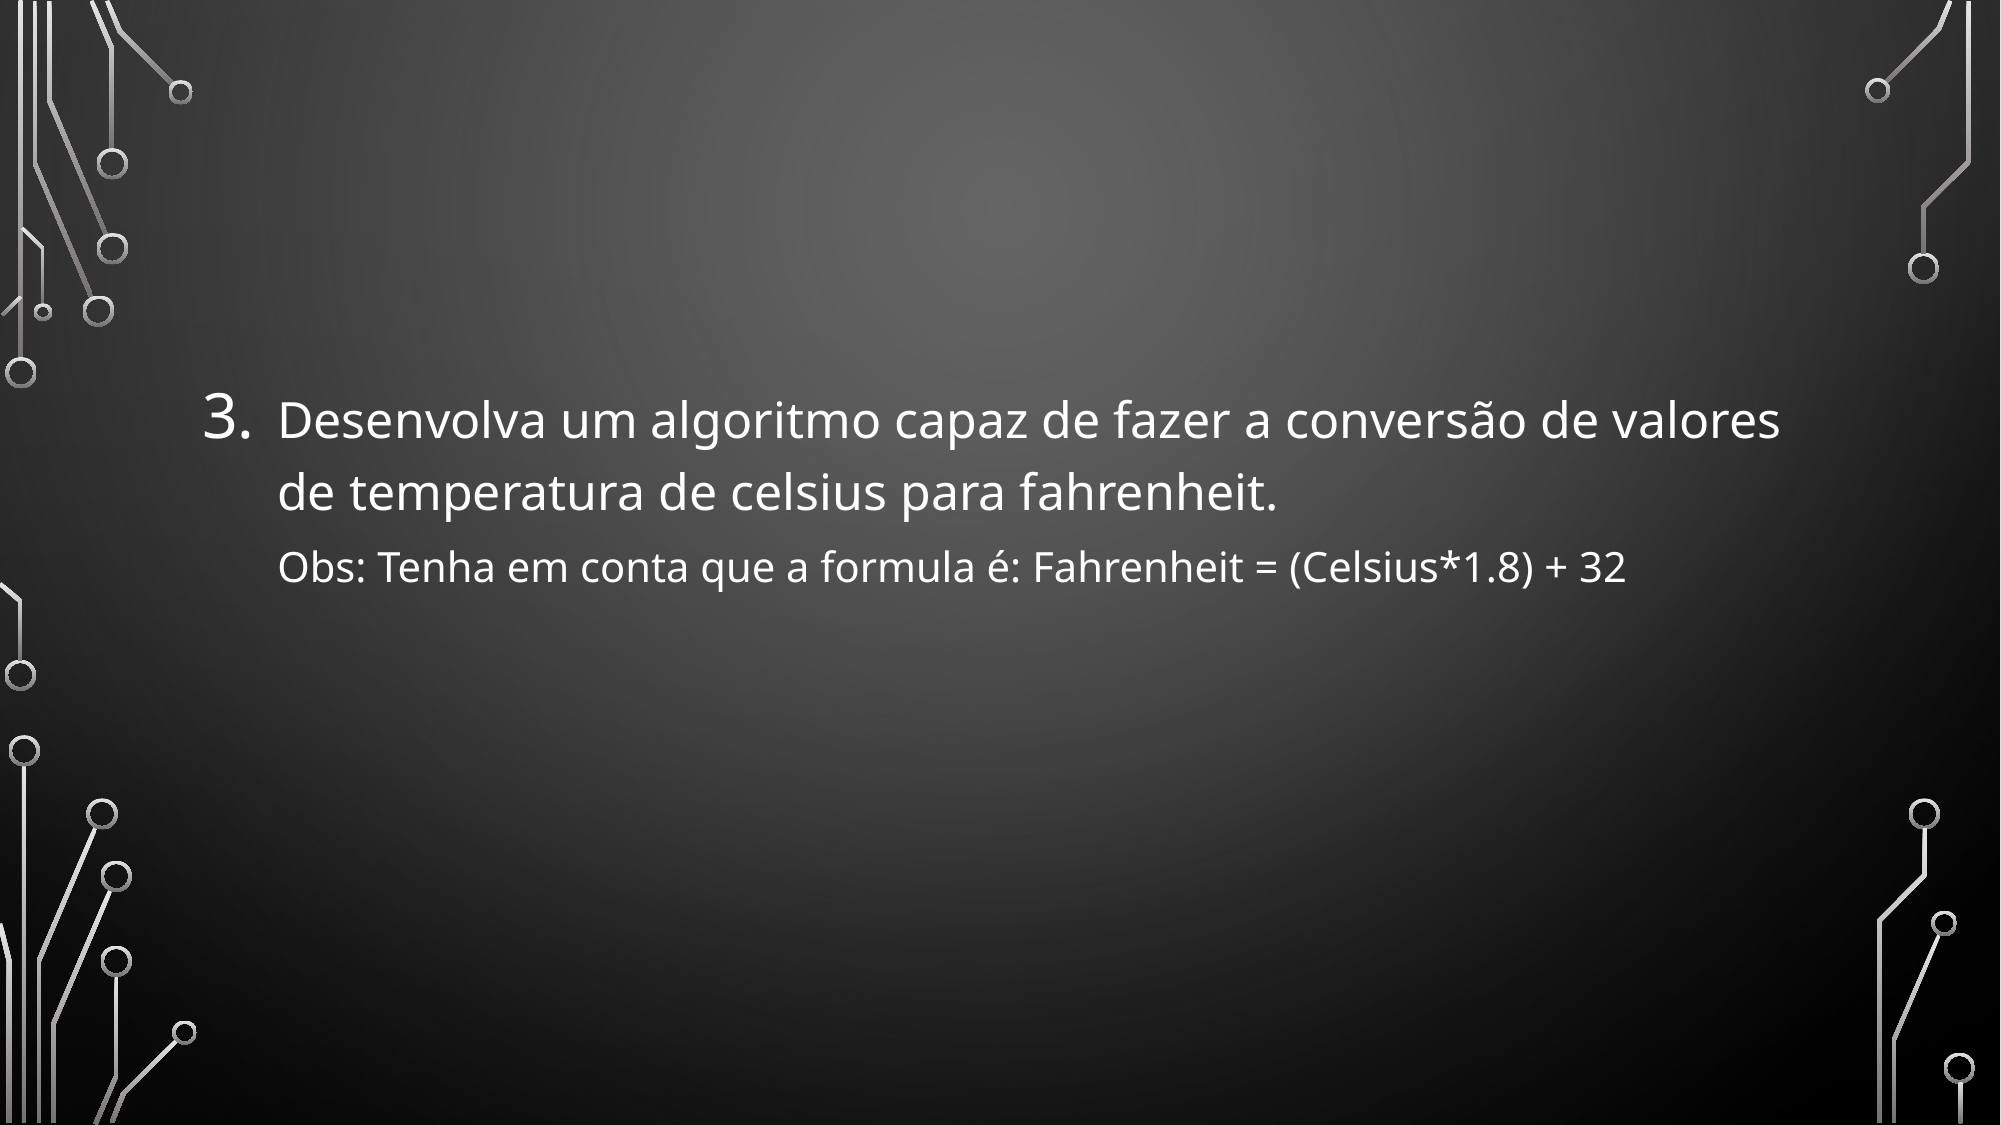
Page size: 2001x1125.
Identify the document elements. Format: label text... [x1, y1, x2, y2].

list Desenvolva um algoritmo capaz de fazer a conversão de valores de temperatura de celsius para fahrenheit. Obs: Tenha em conta que a formula é: Fahrenheit = (Celsius*1.8) + 32 [187, 369, 1813, 950]
